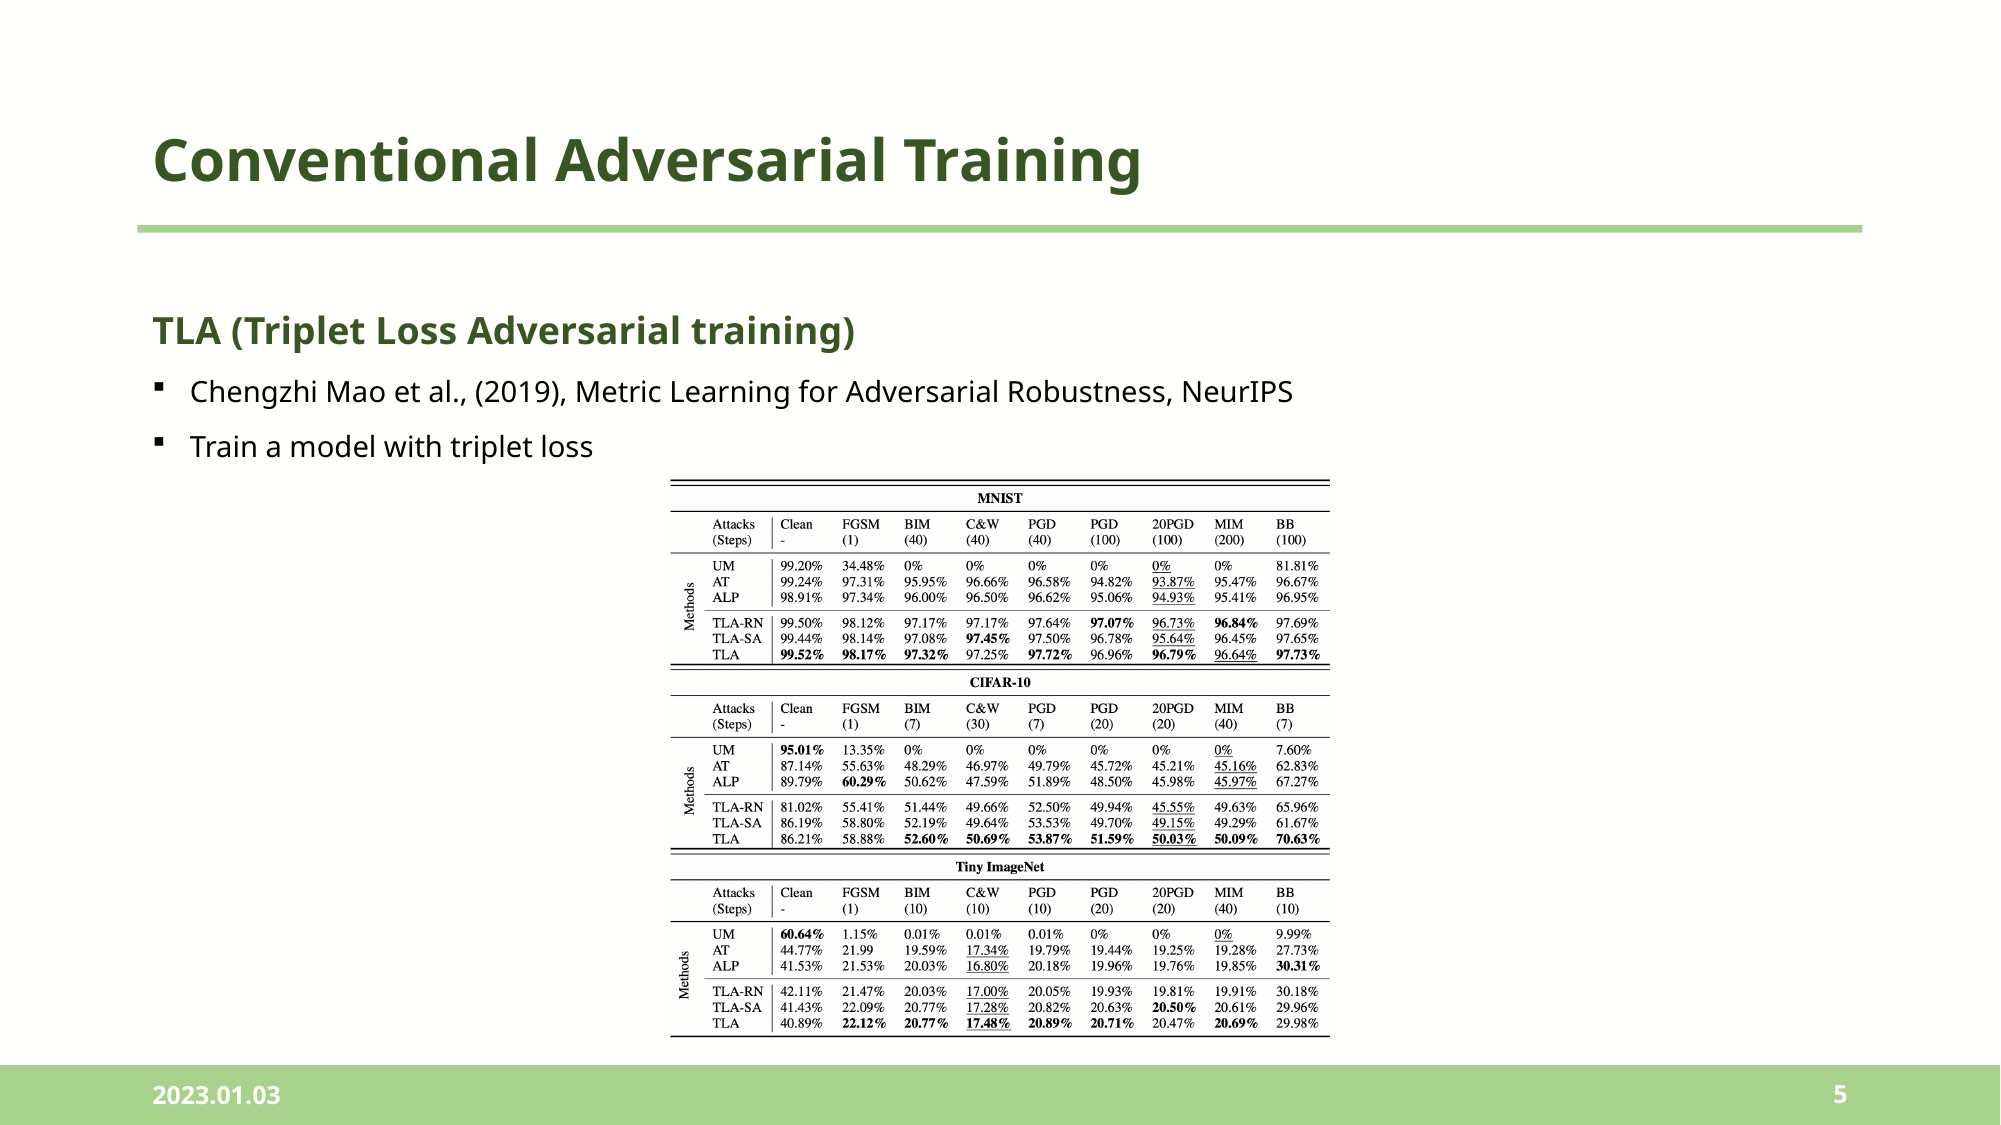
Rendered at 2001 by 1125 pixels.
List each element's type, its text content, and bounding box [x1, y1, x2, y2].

title Conventional Adversarial Training [137, 91, 1863, 233]
picture [662, 474, 1337, 1040]
slide_number 5 [1412, 1065, 1863, 1125]
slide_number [137, 1065, 588, 1125]
list TLA (Triplet Loss Adversarial training) Chengzhi Mao et al., (2019), Metric Learning for Adversarial Robustness, NeurIPS Train a model with triplet loss [137, 299, 1863, 1014]
